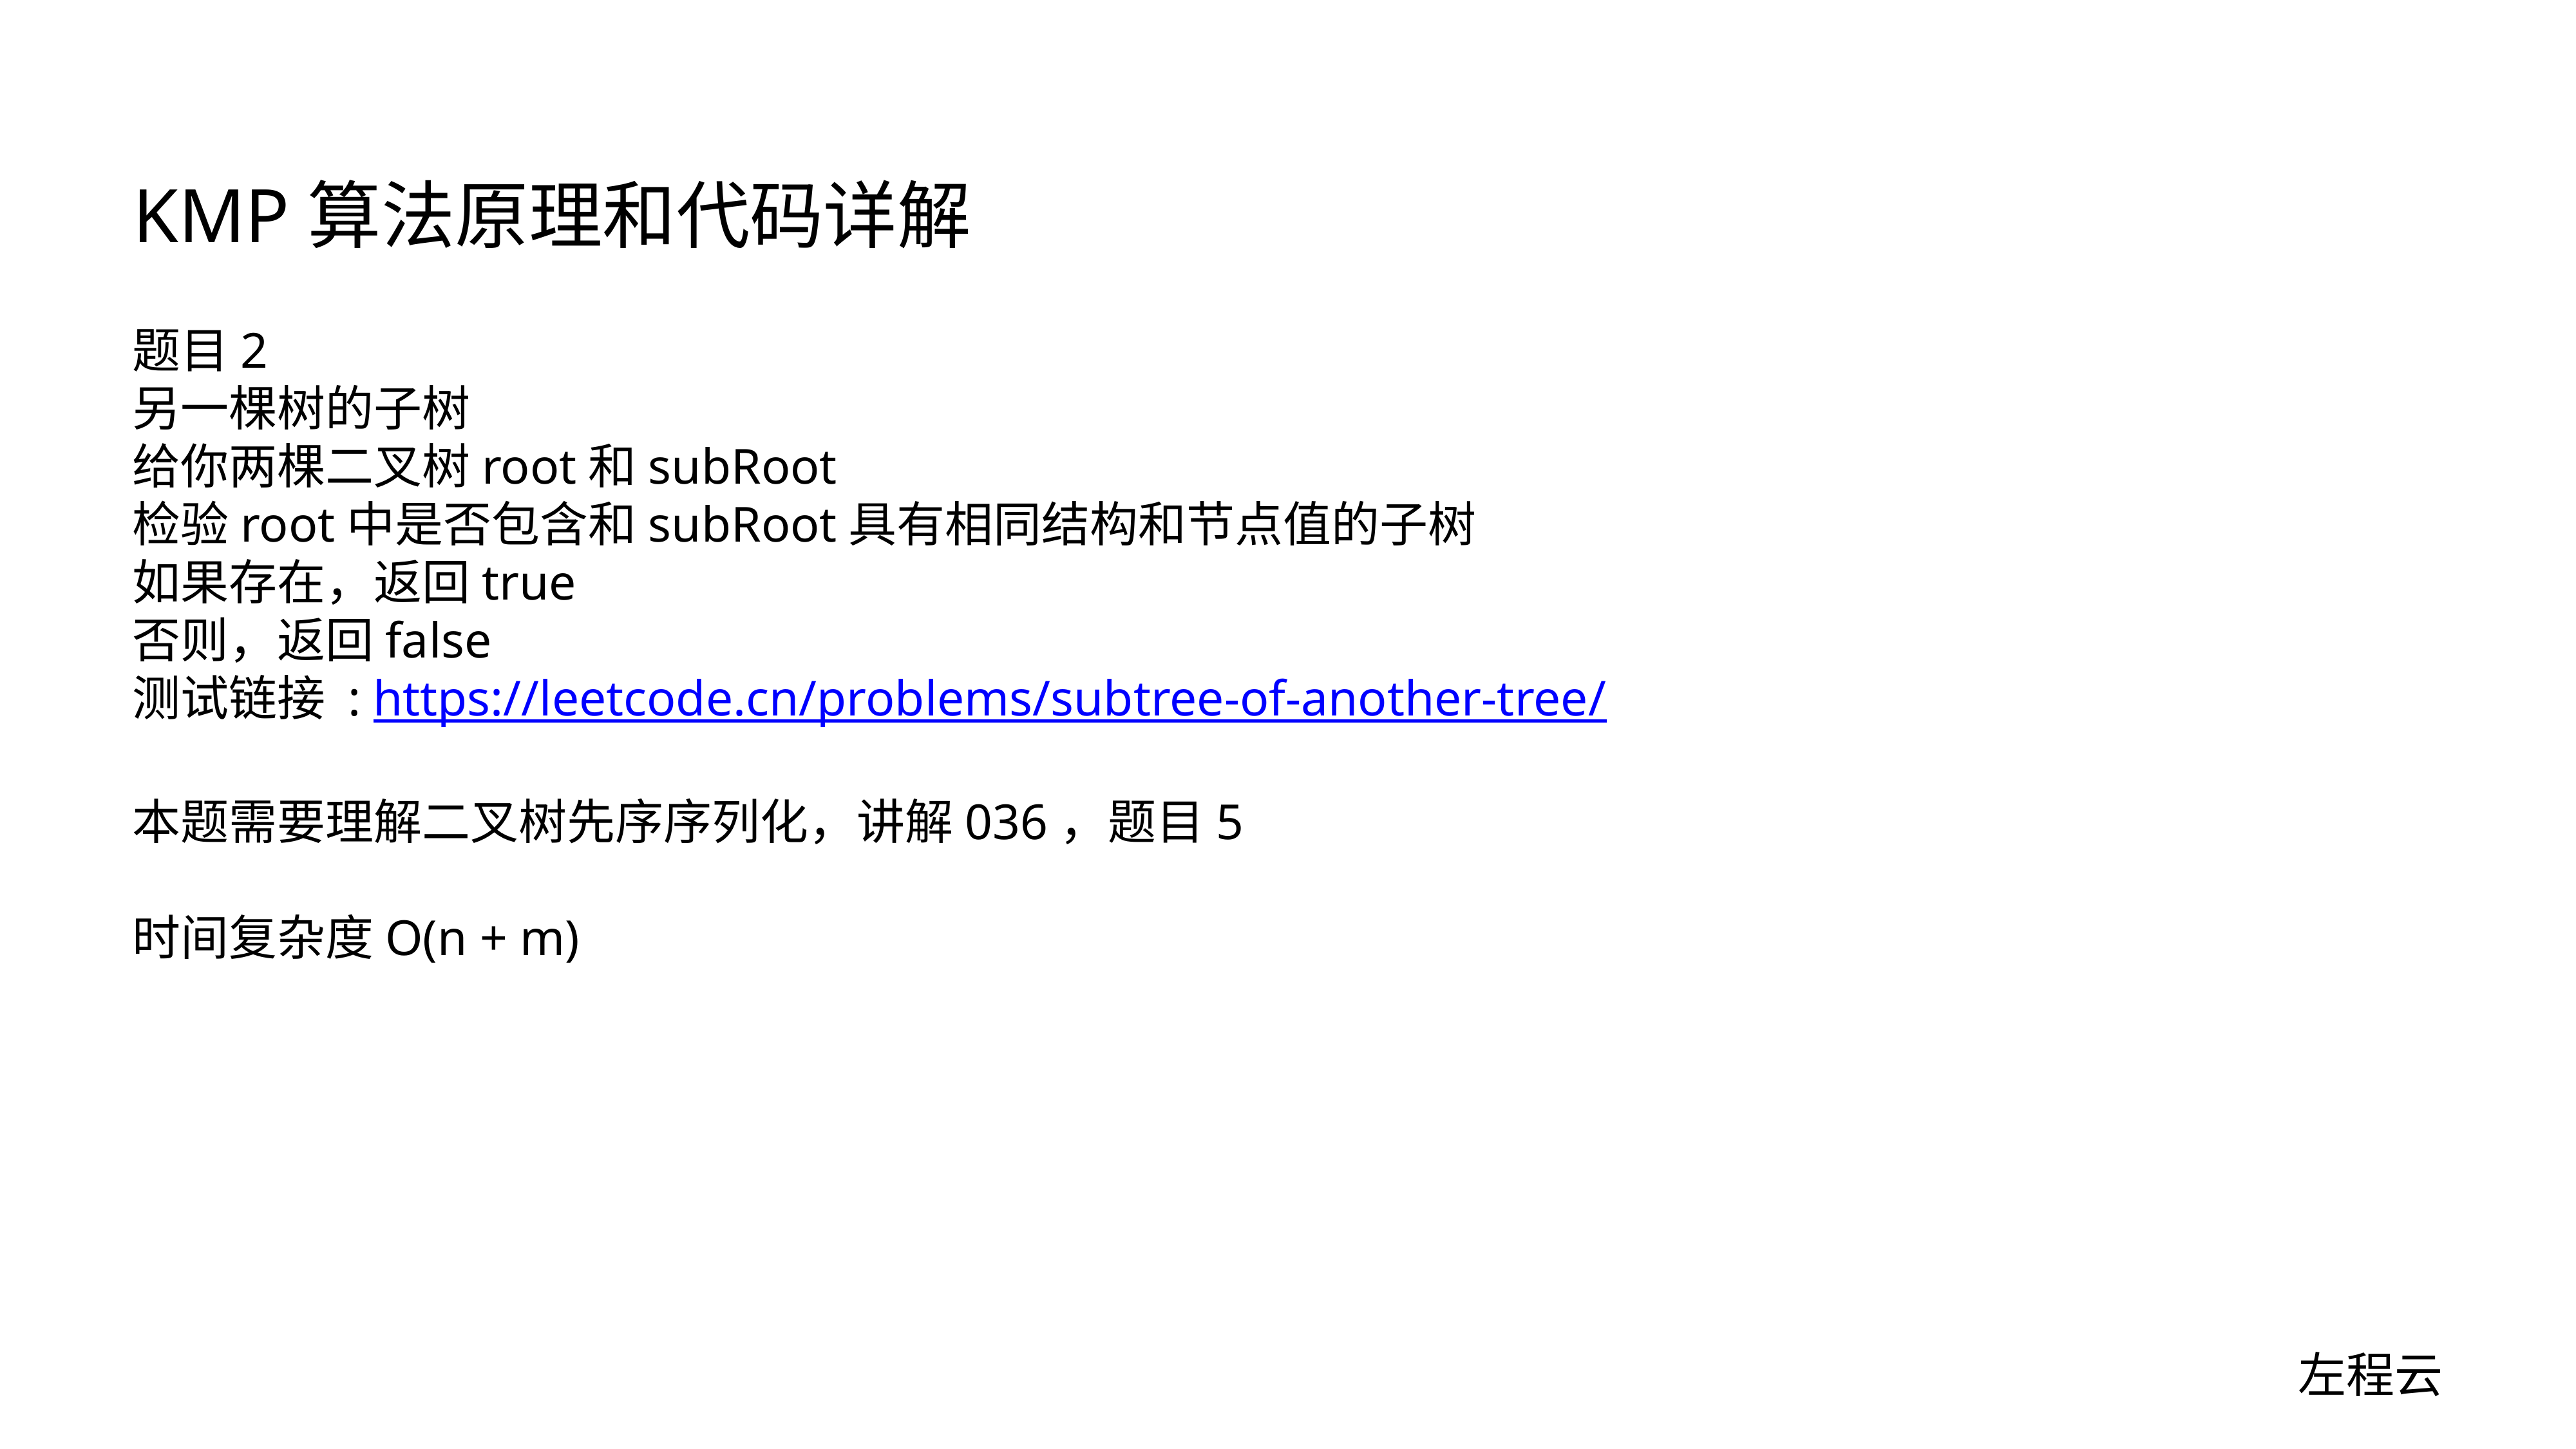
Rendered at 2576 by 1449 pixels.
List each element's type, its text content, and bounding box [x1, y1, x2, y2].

text_box 左程云 [127, 1339, 2449, 1408]
text_box 题目2 另一棵树的子树 给你两棵二叉树root和subRoot 检验root中是否包含和subRoot具有相同结构和节点值的子树 如果存在，返回true 否则，返回false 测试链接 : https://leetcode.cn/problems/subtree-of-another-tree/ 本题需要理解二叉树先序序列化，讲解036，题目5 时间复杂度O(n + m) [127, 314, 2449, 1304]
title KMP算法原理和代码详解 [127, 48, 2449, 263]
